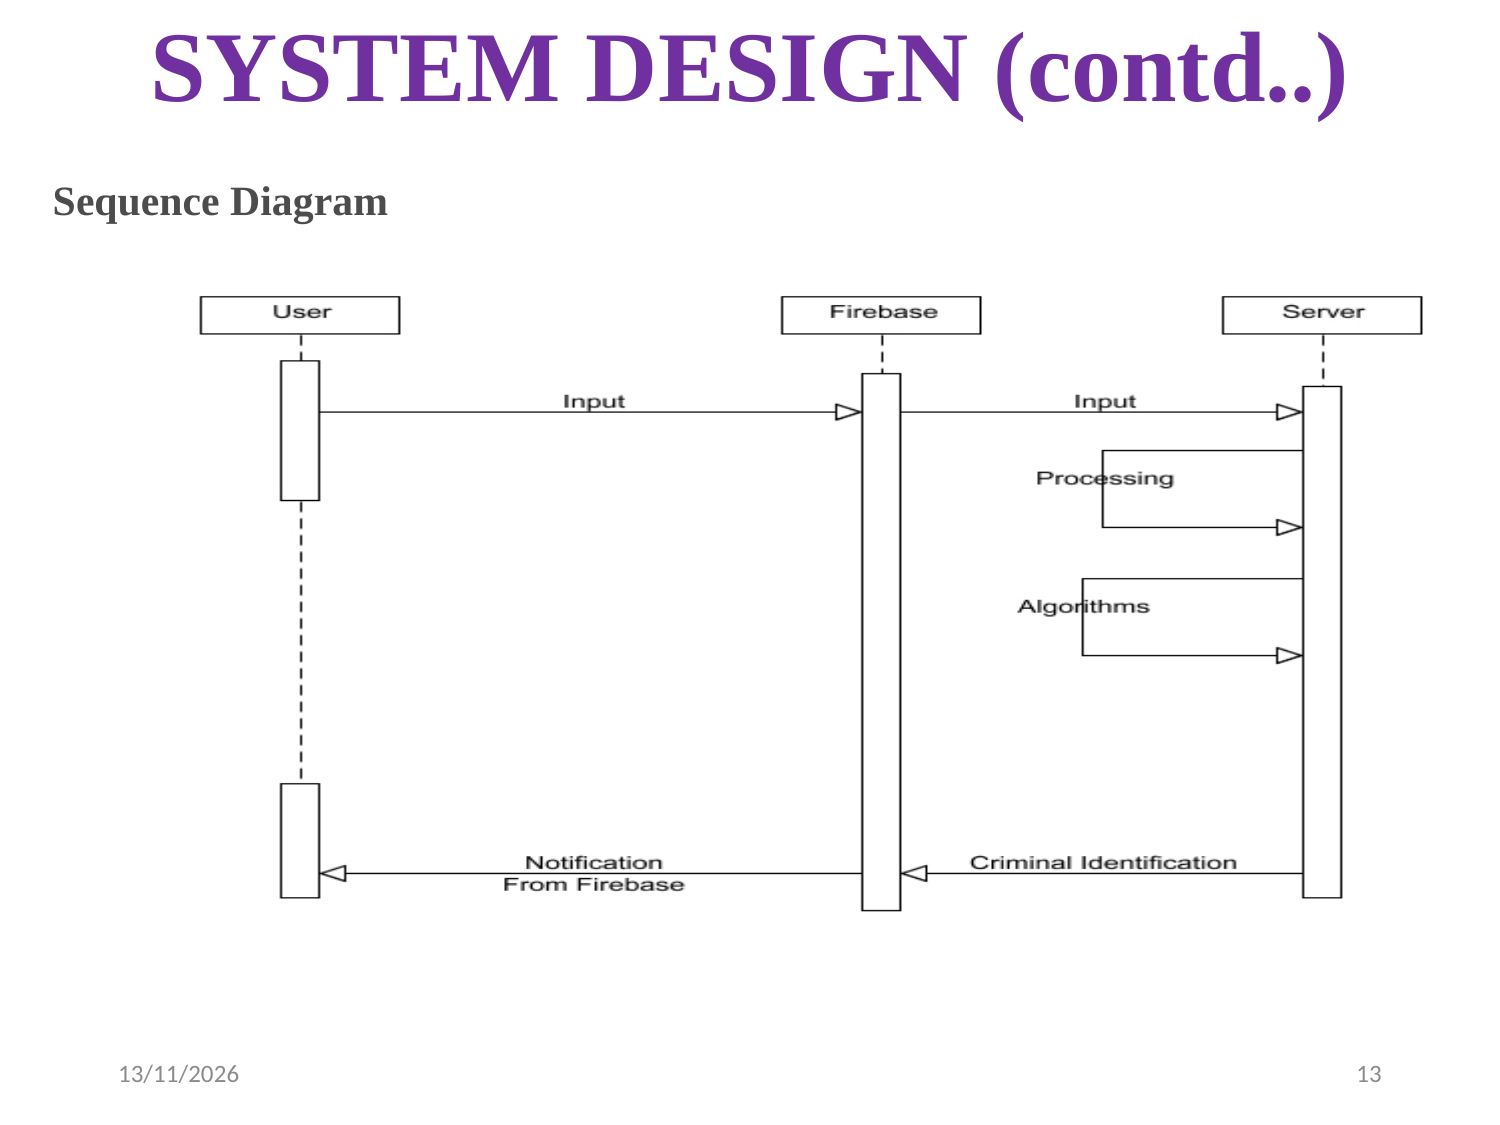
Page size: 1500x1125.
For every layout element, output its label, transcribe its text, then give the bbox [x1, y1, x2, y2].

title SYSTEM DESIGN (contd..) [103, 25, 1397, 113]
text_box Sequence Diagram [37, 166, 986, 245]
picture [0, 245, 1463, 946]
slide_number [103, 1042, 441, 1103]
slide_number 13 [1059, 1042, 1397, 1103]
